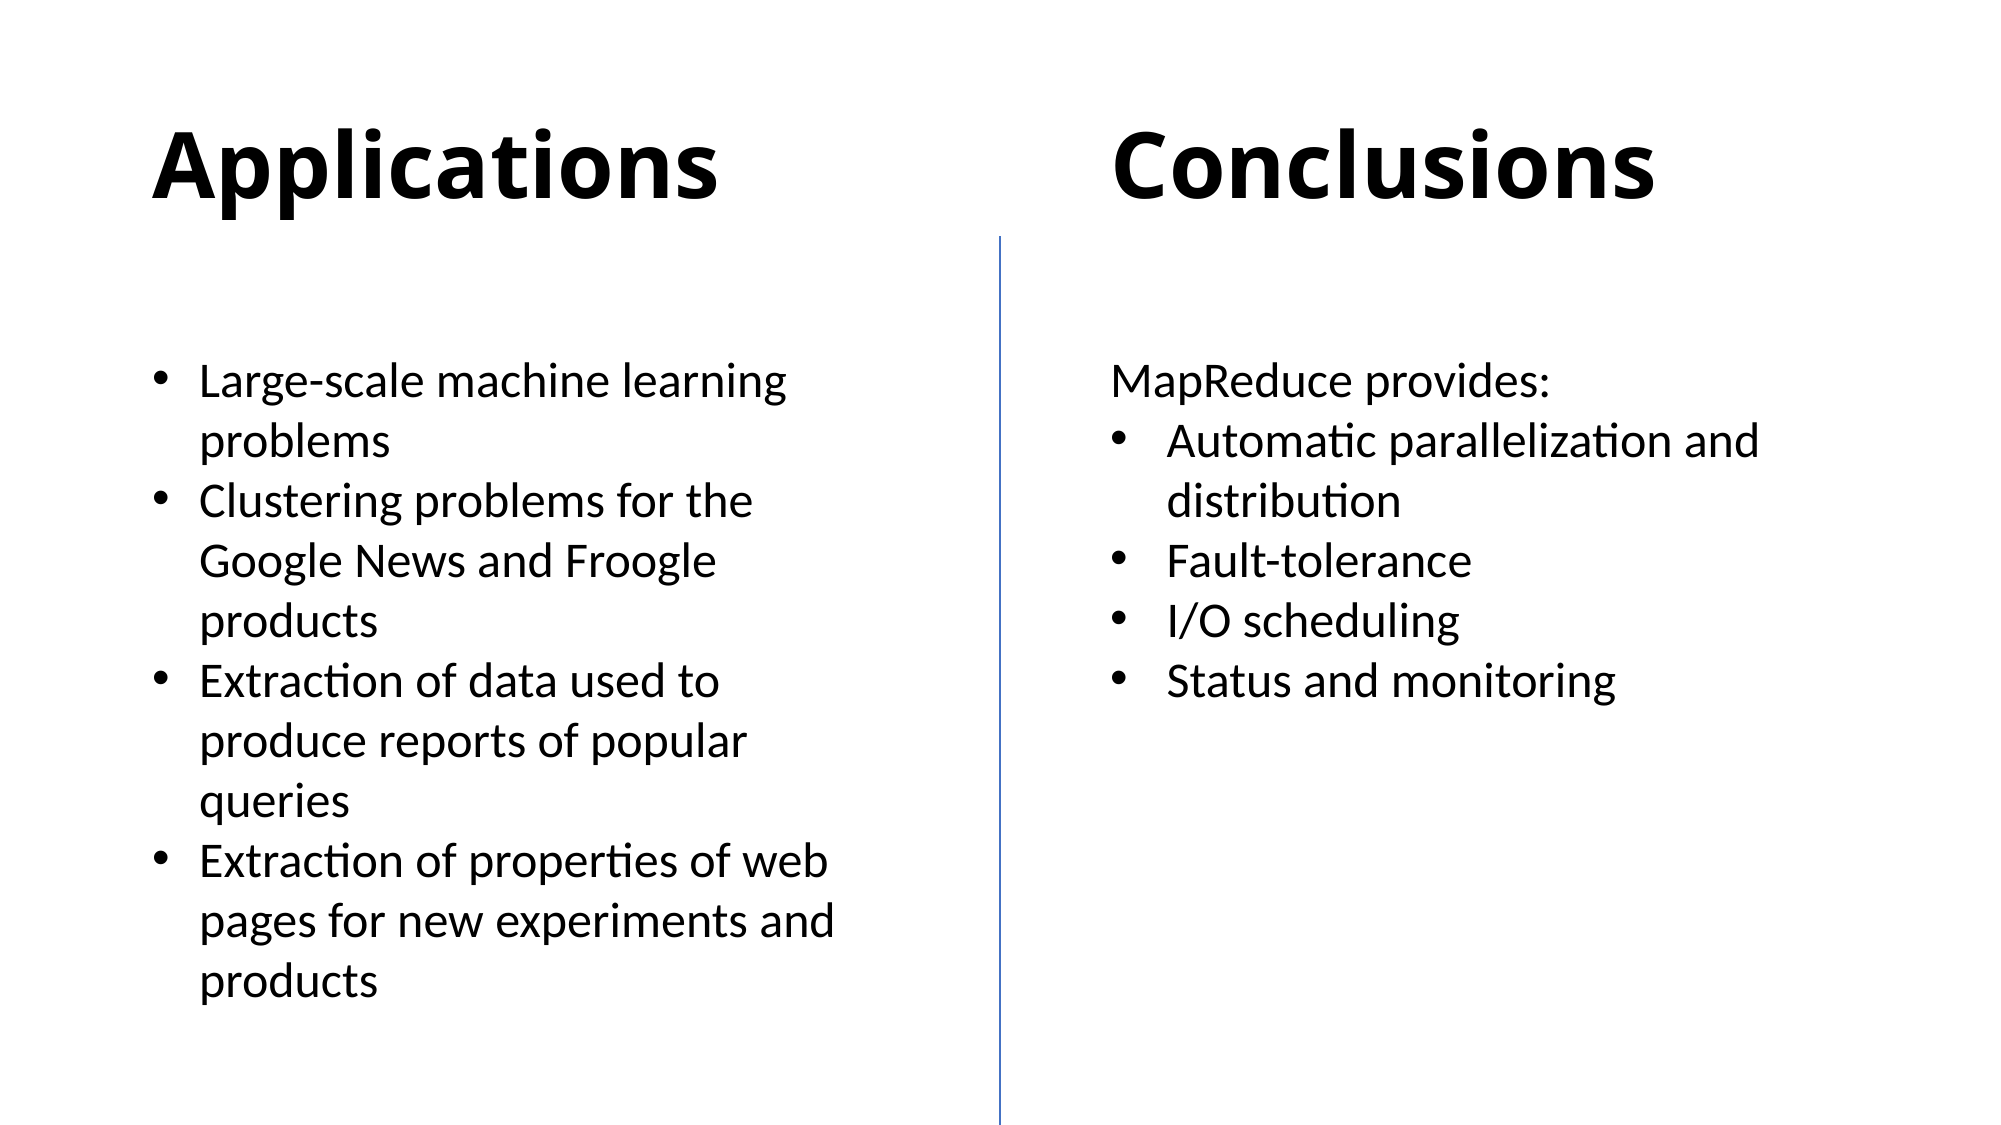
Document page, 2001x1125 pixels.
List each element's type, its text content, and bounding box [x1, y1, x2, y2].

title Applications [137, 59, 1095, 278]
text_box Large-scale machine learning problems Clustering problems for the Google News and Froogle products Extraction of data used to produce reports of popular queries Extraction of properties of web pages for new experiments and products [137, 339, 910, 1015]
text_box Conclusions [1095, 59, 2000, 278]
text_box MapReduce provides: Automatic parallelization and distribution Fault-tolerance I/O scheduling Status and monitoring [1095, 339, 1863, 715]
